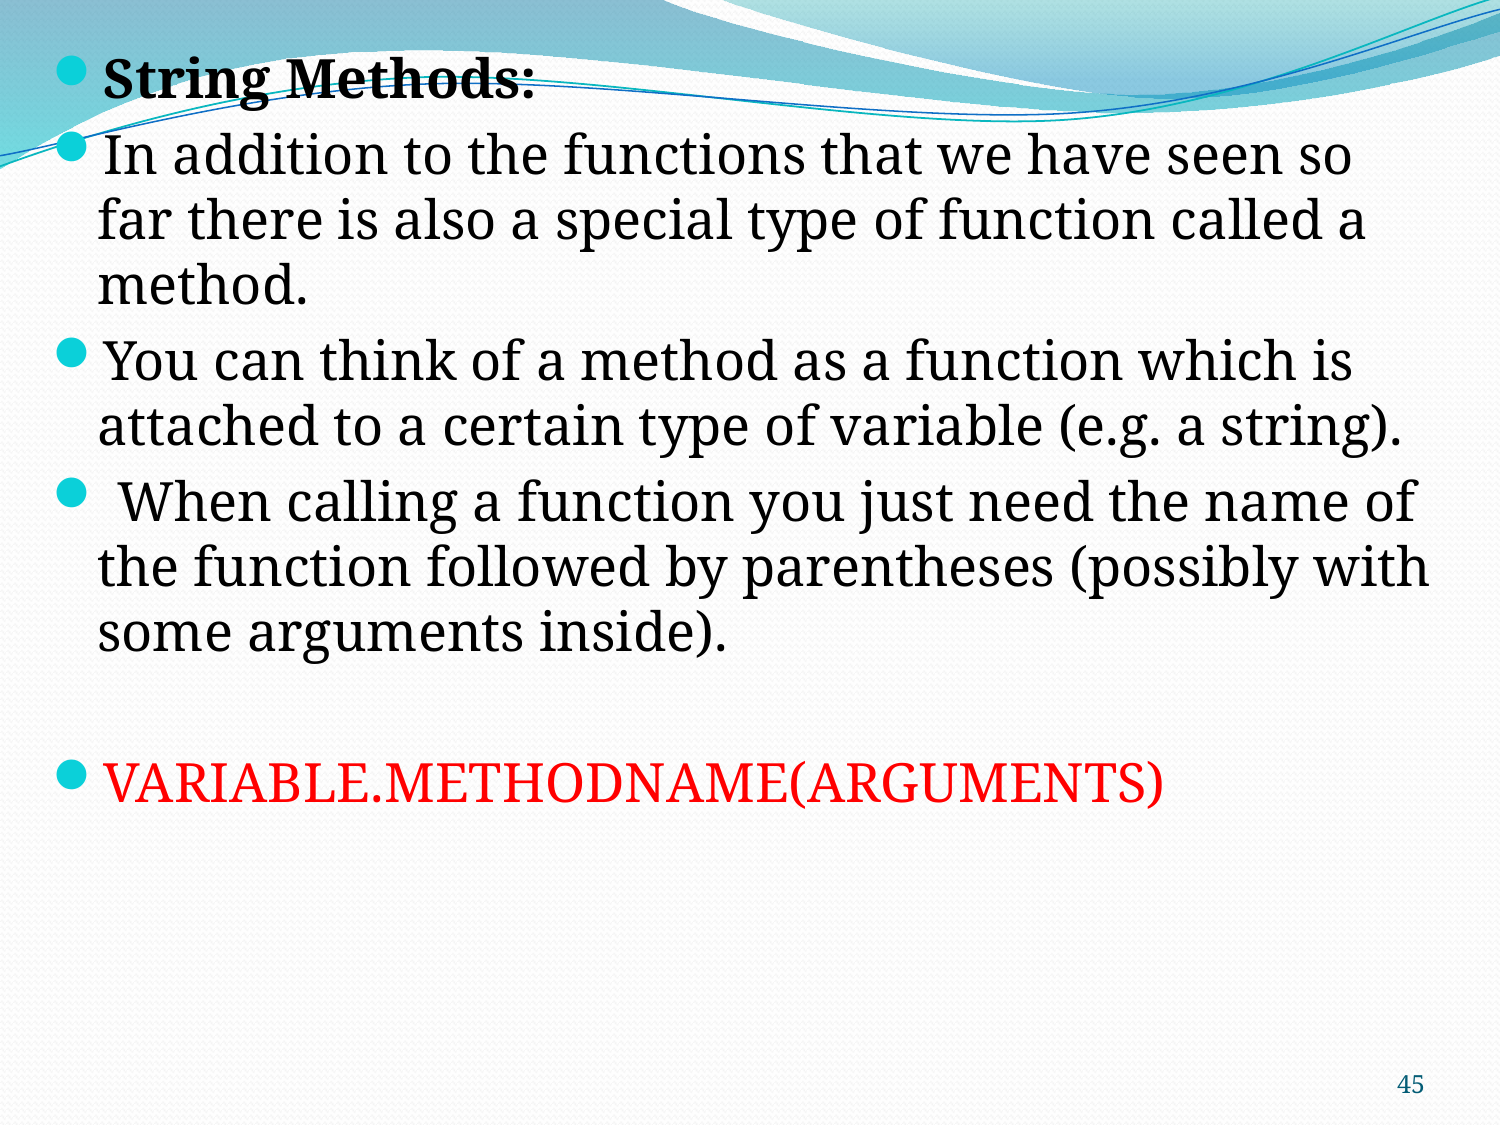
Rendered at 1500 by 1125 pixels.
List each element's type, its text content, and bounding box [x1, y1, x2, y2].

slide_number 45 [1299, 1042, 1425, 1103]
list String Methods: In addition to the functions that we have seen so far there is also a special type of function called a method. You can think of a method as a function which is attached to a certain type of variable (e.g. a string). When calling a function you just need the name of the function followed by parentheses (possibly with some arguments inside). VARIABLE.METHODNAME(ARGUMENTS) [37, 37, 1450, 1100]
